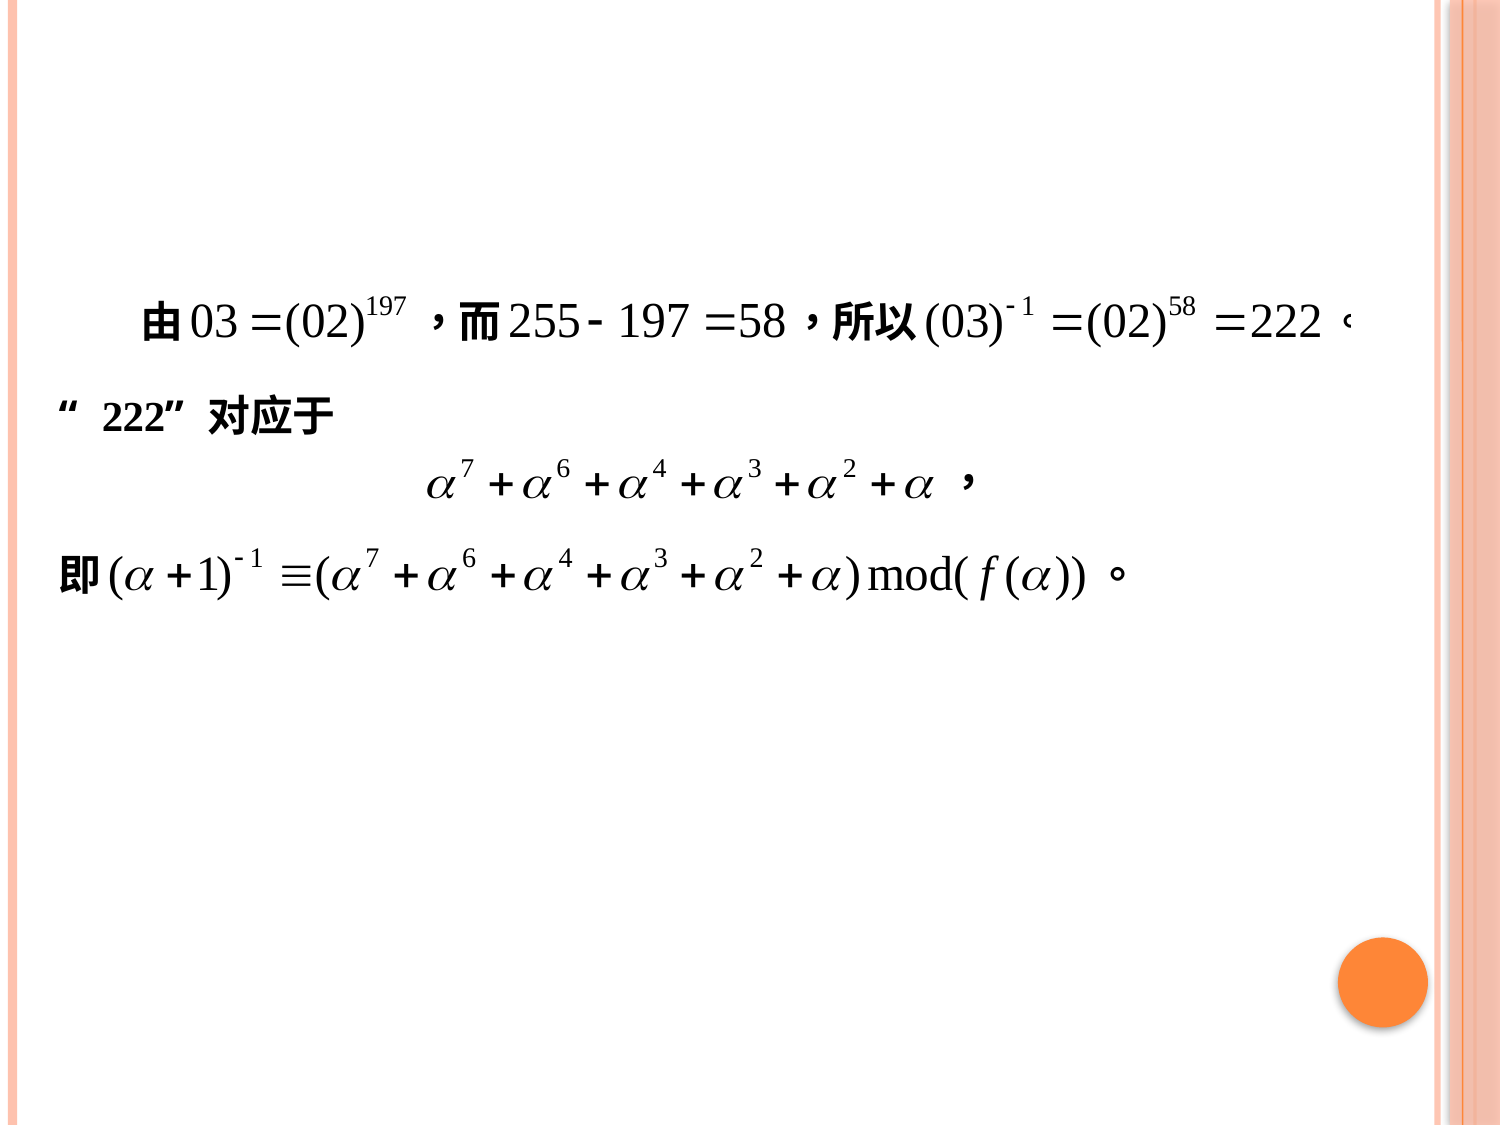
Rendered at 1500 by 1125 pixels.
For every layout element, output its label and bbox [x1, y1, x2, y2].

text_box [58, 257, 1355, 716]
